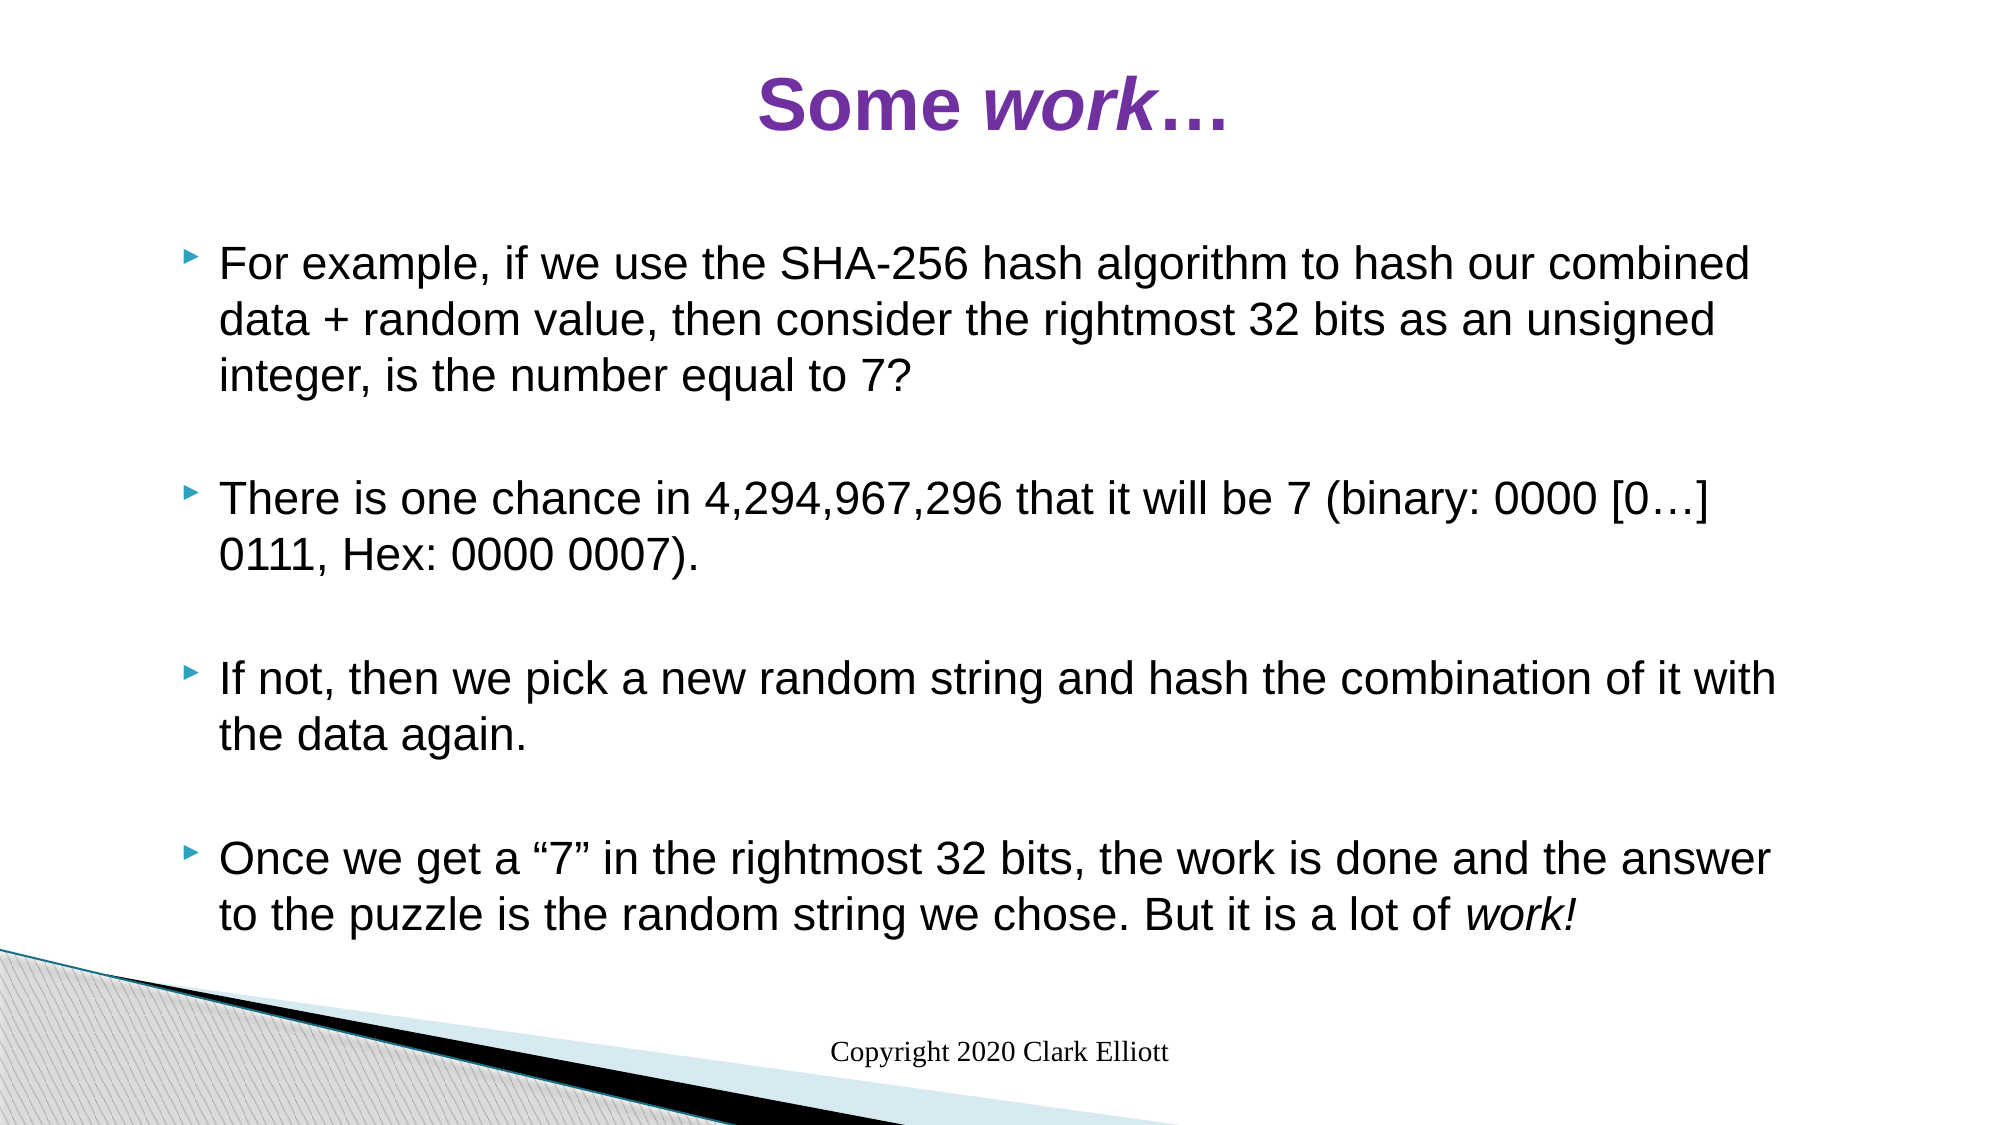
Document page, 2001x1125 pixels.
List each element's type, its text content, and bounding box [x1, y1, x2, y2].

text_box Copyright 2020 Clark Elliott [762, 1024, 1238, 1103]
title Some work… [327, 25, 1663, 175]
list For example, if we use the SHA-256 hash algorithm to hash our combined data + random value, then consider the rightmost 32 bits as an unsigned integer, is the number equal to 7? There is one chance in 4,294,967,296 that it will be 7 (binary: 0000 [0…] 0111, Hex: 0000 0007). If not, then we pick a new random string and hash the combination of it with the data again. Once we get a “7” in the rightmost 32 bits, the work is done and the answer to the puzzle is the random string we chose. But it is a lot of work! [150, 224, 1800, 988]
